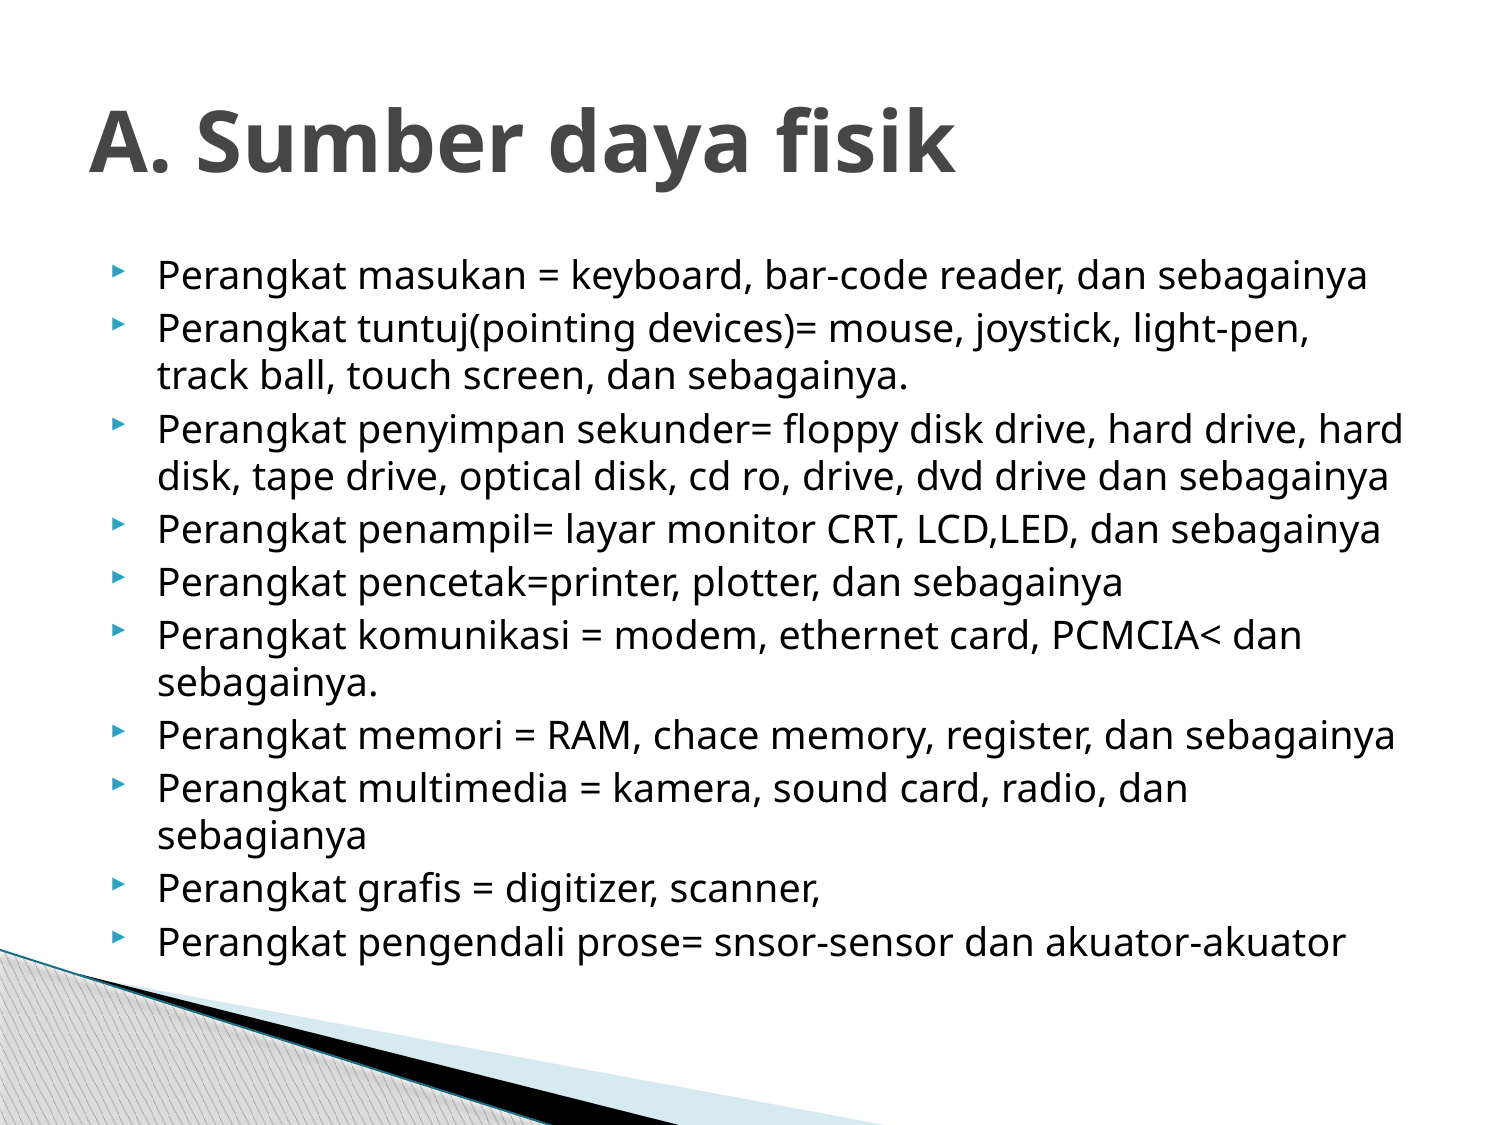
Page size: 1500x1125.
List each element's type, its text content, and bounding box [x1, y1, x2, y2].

list Perangkat masukan = keyboard, bar-code reader, dan sebagainya Perangkat tuntuj(pointing devices)= mouse, joystick, light-pen, track ball, touch screen, dan sebagainya. Perangkat penyimpan sekunder= floppy disk drive, hard drive, hard disk, tape drive, optical disk, cd ro, drive, dvd drive dan sebagainya Perangkat penampil= layar monitor CRT, LCD,LED, dan sebagainya Perangkat pencetak=printer, plotter, dan sebagainya Perangkat komunikasi = modem, ethernet card, PCMCIA< dan sebagainya. Perangkat memori = RAM, chace memory, register, dan sebagainya Perangkat multimedia = kamera, sound card, radio, dan sebagianya Perangkat grafis = digitizer, scanner, Perangkat pengendali prose= snsor-sensor dan akuator-akuator [75, 243, 1425, 986]
title A. Sumber daya fisik [75, 45, 1425, 233]
